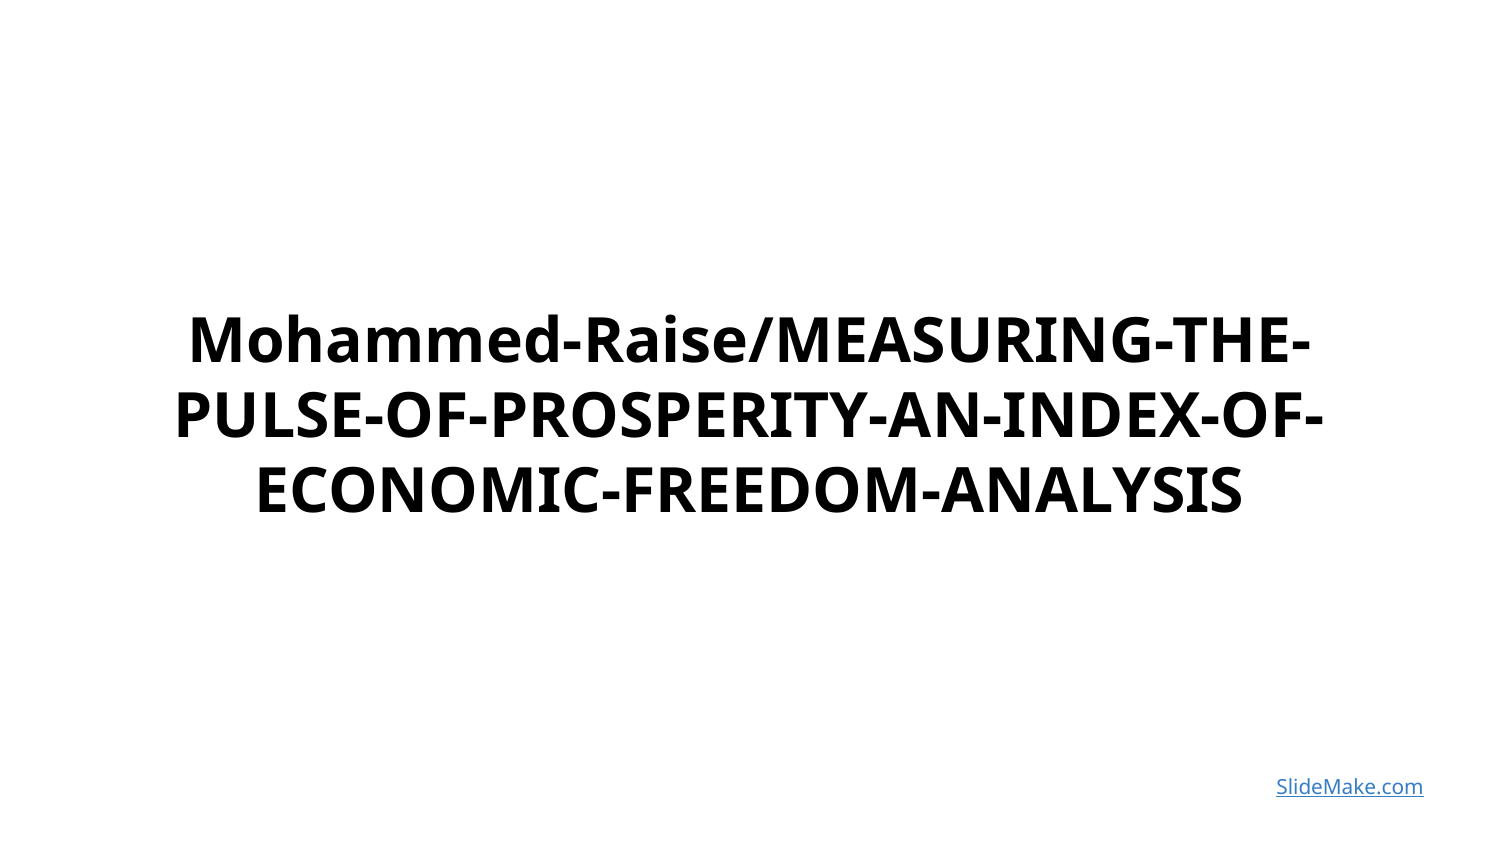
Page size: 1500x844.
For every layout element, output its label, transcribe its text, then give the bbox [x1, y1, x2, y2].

text_box Mohammed-Raise/MEASURING-THE-PULSE-OF-PROSPERITY-AN-INDEX-OF-ECONOMIC-FREEDOM-ANALYSIS [74, 374, 1425, 450]
text_box SlideMake.com [1199, 749, 1500, 825]
